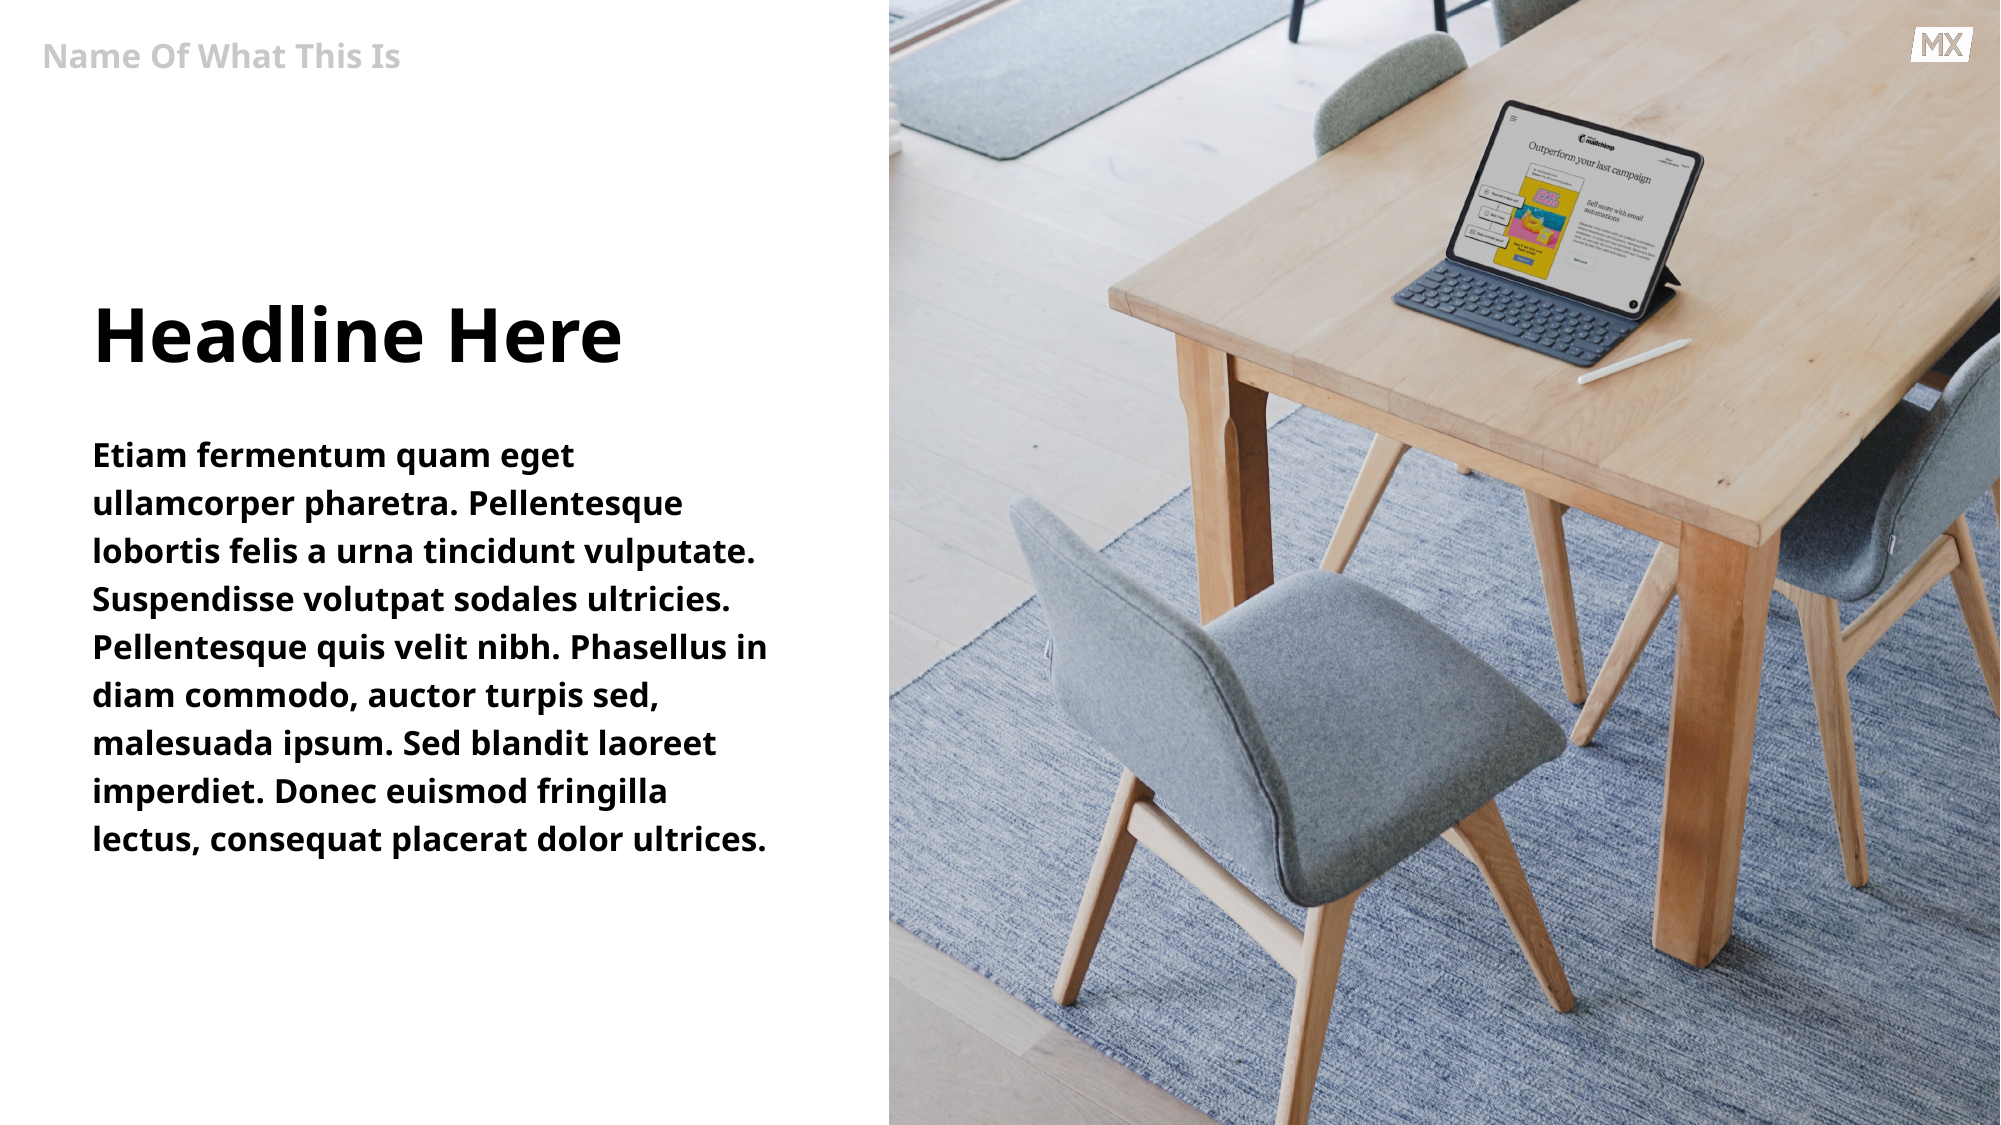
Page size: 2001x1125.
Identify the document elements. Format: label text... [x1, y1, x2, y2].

title Headline Here [77, 278, 815, 399]
text_box Etiam fermentum quam eget ullamcorper pharetra. Pellentesque lobortis felis a urna tincidunt vulputate. Suspendisse volutpat sodales ultricies. Pellentesque quis velit nibh. Phasellus in diam commodo, auctor turpis sed, malesuada ipsum. Sed blandit laoreet imperdiet. Donec euismod fringilla lectus, consequat placerat dolor ultrices. [77, 419, 794, 901]
picture [889, 0, 2000, 1125]
text_box Name Of What This Is [27, 28, 854, 83]
